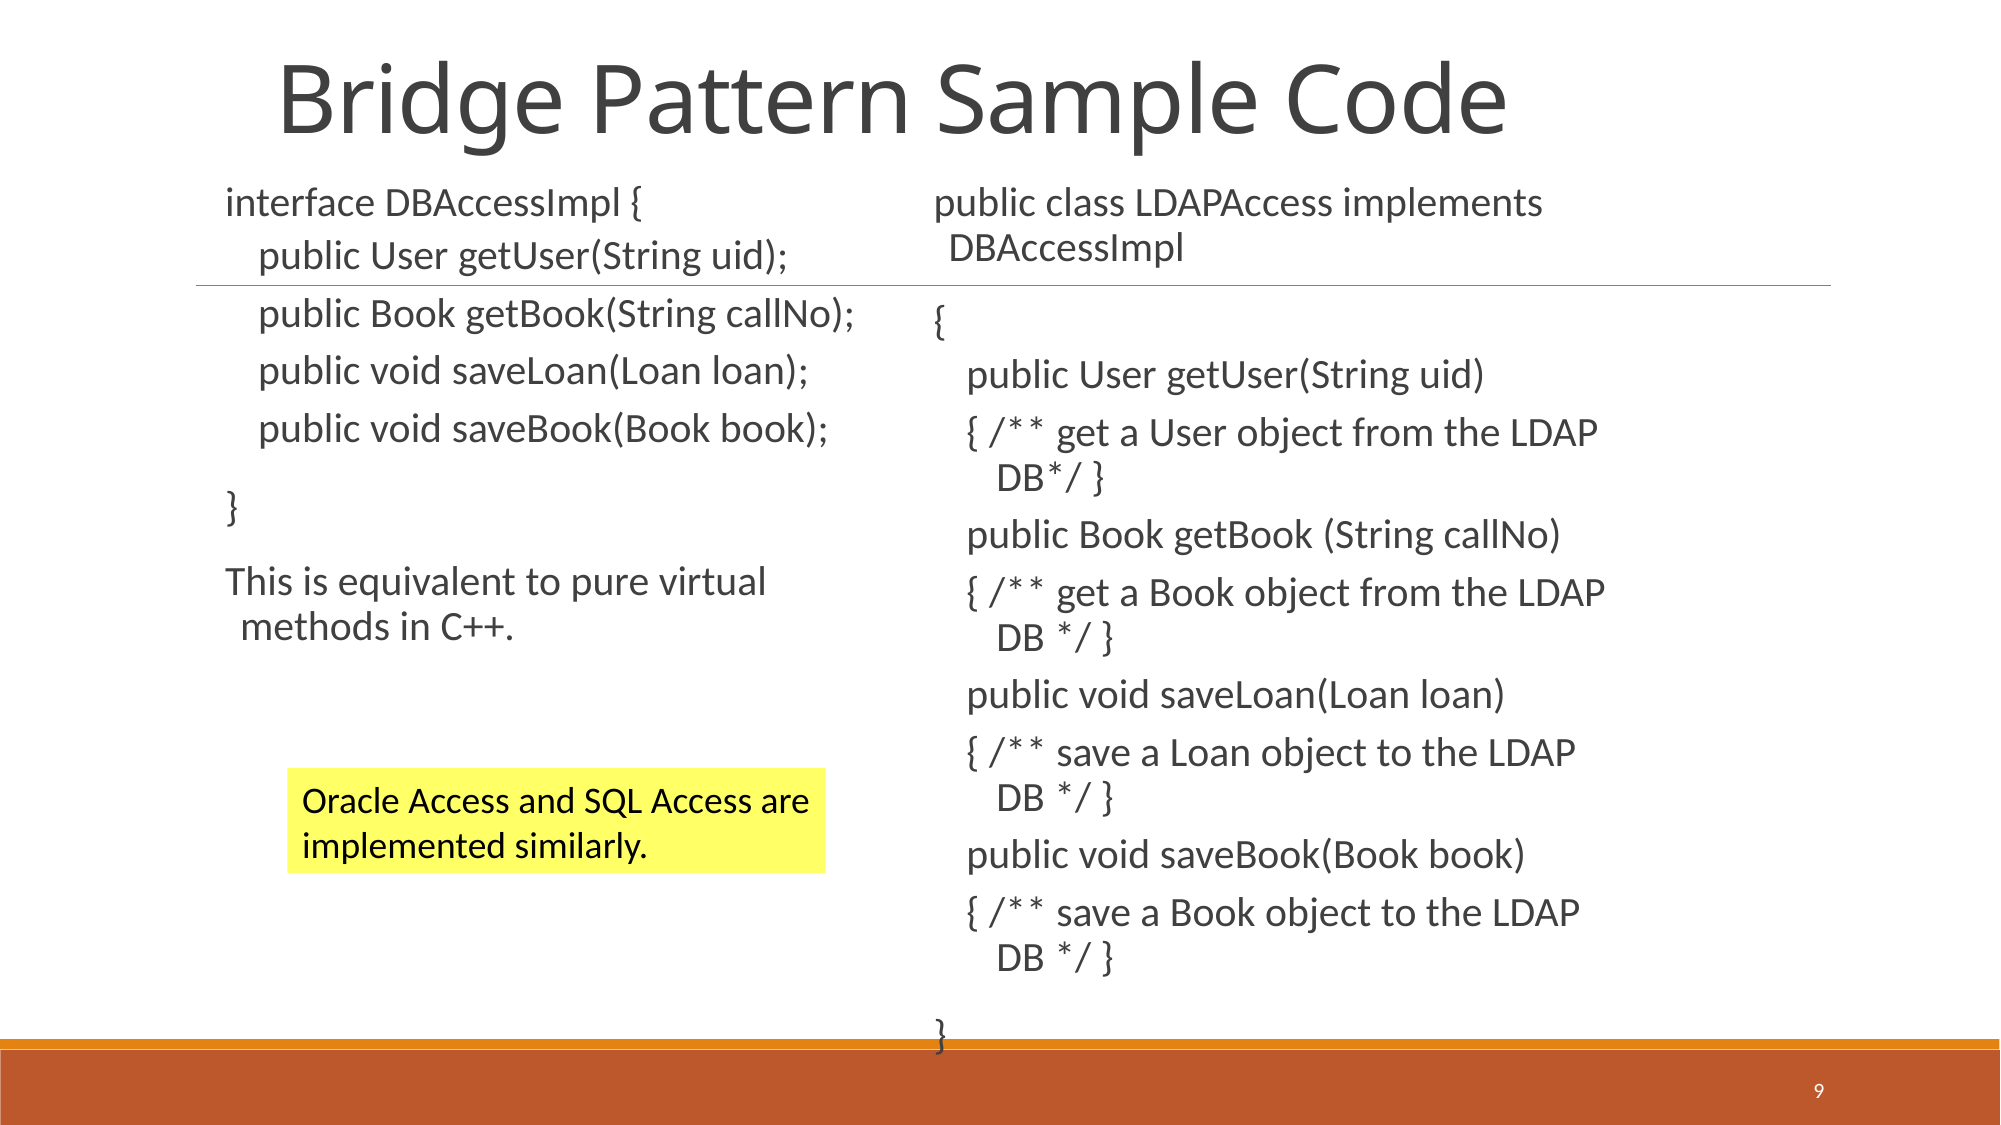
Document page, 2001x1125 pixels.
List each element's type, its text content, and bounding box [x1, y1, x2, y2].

text_box Oracle Access and SQL Access are implemented similarly. [287, 768, 826, 873]
slide_number 9 [1624, 1059, 1840, 1120]
text_box public class LDAPAccess implements DBAccessImpl { public User getUser(String uid) { /** get a User object from the LDAP DB*/ } public Book getBook (String callNo) { /** get a Book object from the LDAP DB */ } public void saveLoan(Loan loan) { /** save a Loan object to the LDAP DB */ } public void saveBook(Book book) { /** save a Book object to the LDAP DB */ } } [918, 172, 1642, 1028]
text_box interface DBAccessImpl { public User getUser(String uid); public Book getBook(String callNo); public void saveLoan(Loan loan); public void saveBook(Book book); } This is equivalent to pure virtual methods in C++. [225, 172, 912, 667]
text_box Bridge Pattern Sample Code [260, 47, 1611, 161]
